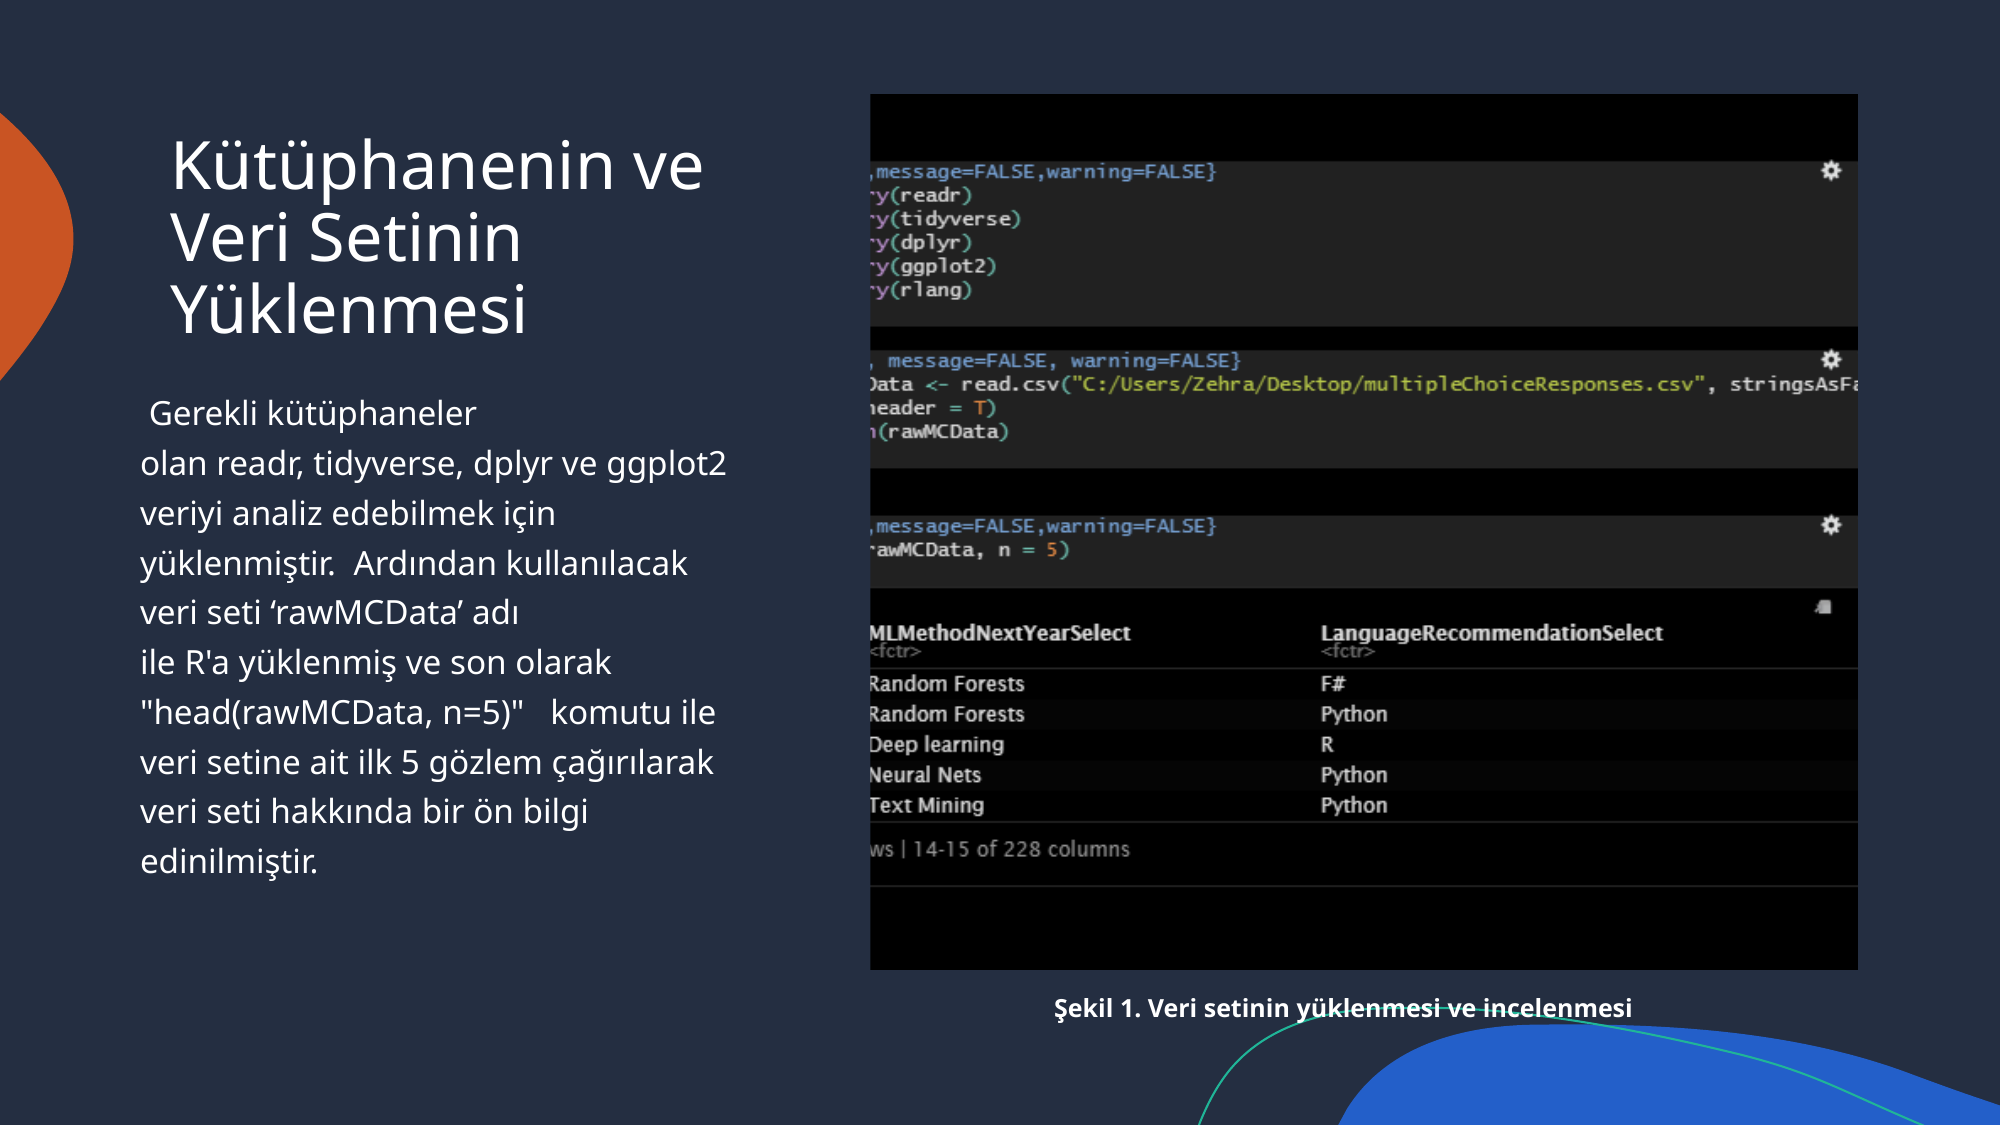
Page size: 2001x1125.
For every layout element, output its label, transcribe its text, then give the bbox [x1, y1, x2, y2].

picture [870, 94, 1858, 970]
title Kütüphanenin ve Veri Setinin Yüklenmesi [155, 125, 781, 375]
text_box Şekil 1. Veri setinin yüklenmesi ve incelenmesi [1039, 984, 1893, 1060]
list Gerekli kütüphaneler olan readr, tidyverse, dplyr ve ggplot2 veriyi analiz edebilmek için yüklenmiştir. Ardından kullanılacak veri seti ‘rawMCData’ adı ile R'a yüklenmiş ve son olarak "head(rawMCData, n=5)" komutu ile veri setine ait ilk 5 gözlem çağırılarak veri seti hakkında bir ön bilgi edinilmiştir. [125, 375, 750, 1000]
